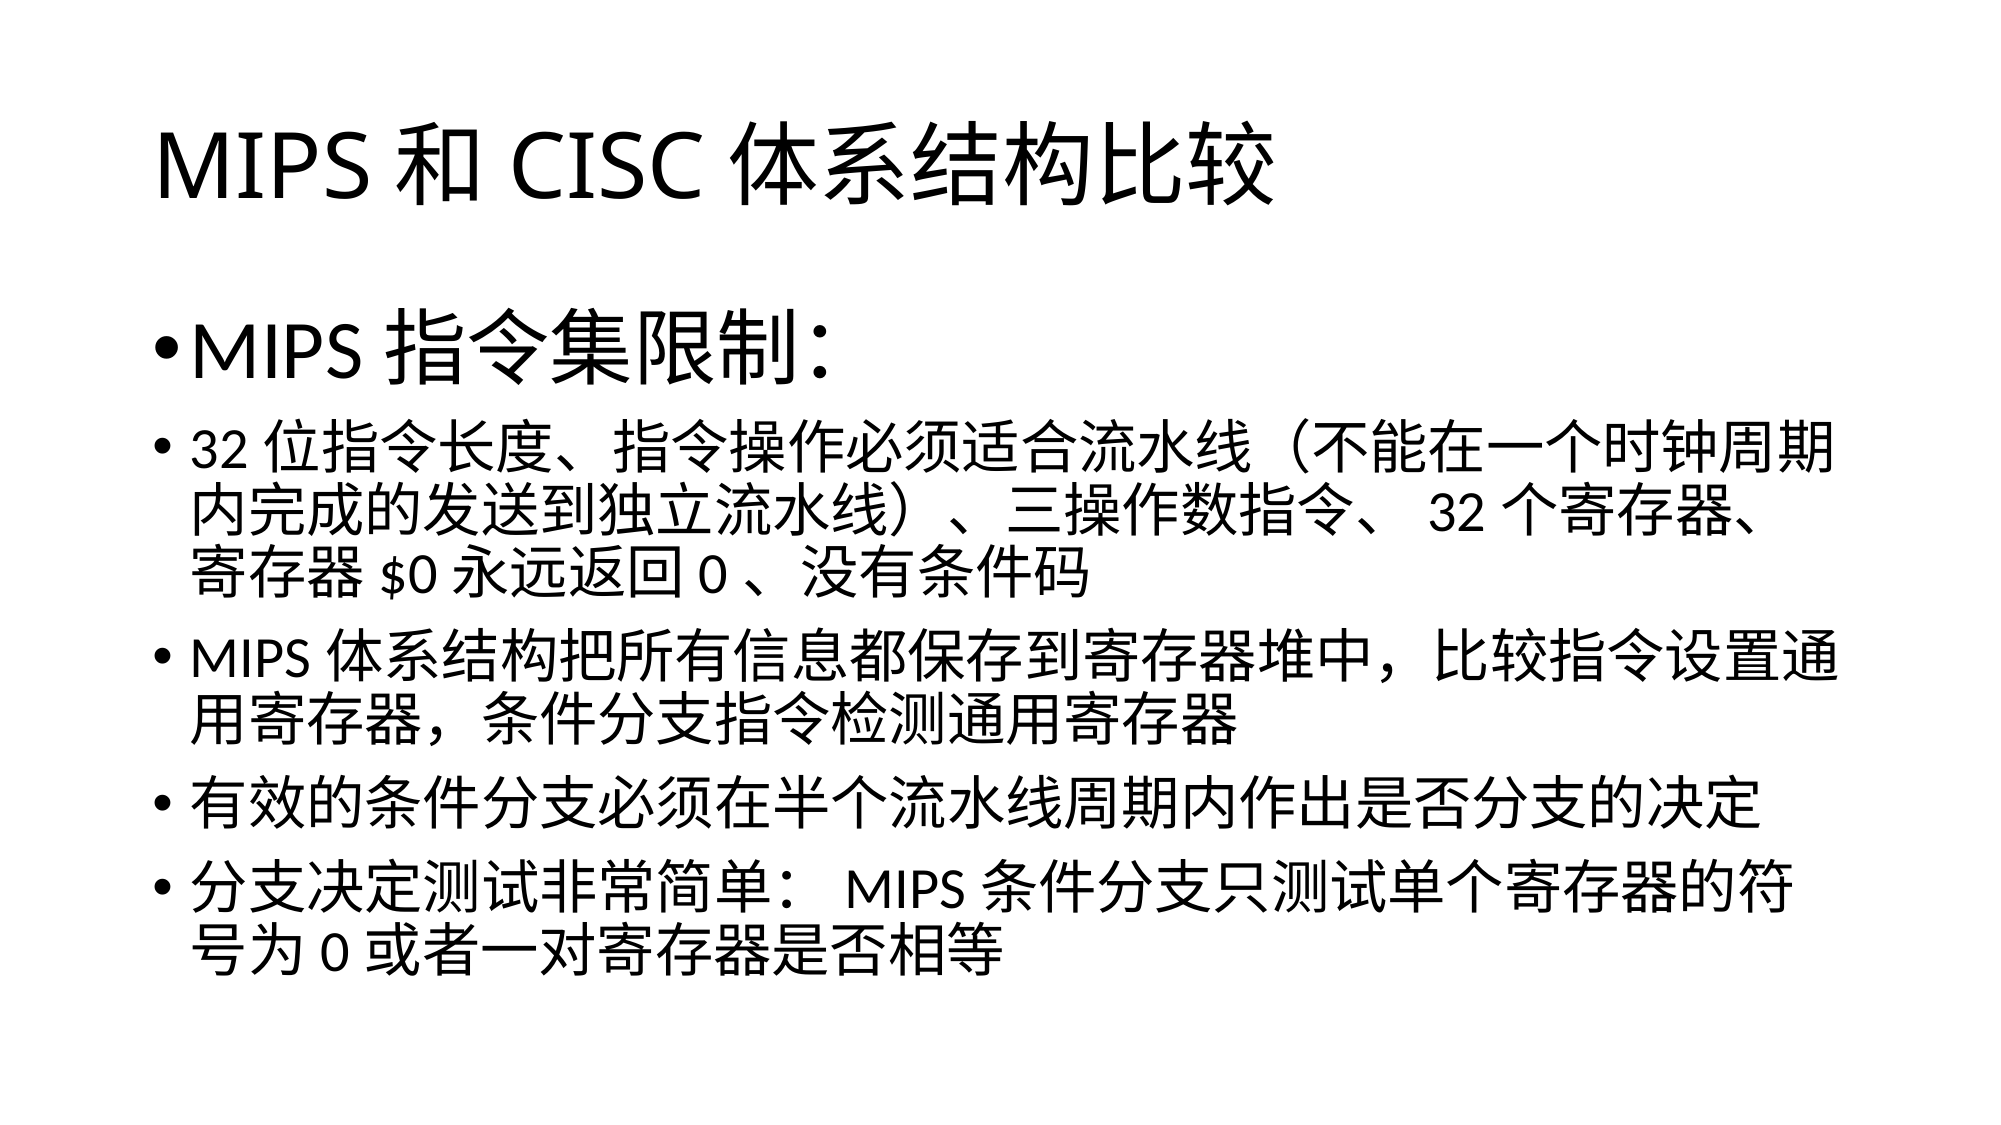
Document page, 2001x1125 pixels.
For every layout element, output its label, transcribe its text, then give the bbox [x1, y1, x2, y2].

list MIPS指令集限制： 32位指令长度、指令操作必须适合流水线（不能在一个时钟周期内完成的发送到独立流水线）、三操作数指令、32个寄存器、寄存器$0永远返回0、没有条件码 MIPS体系结构把所有信息都保存到寄存器堆中，比较指令设置通用寄存器，条件分支指令检测通用寄存器 有效的条件分支必须在半个流水线周期内作出是否分支的决定 分支决定测试非常简单：MIPS条件分支只测试单个寄存器的符号为0或者一对寄存器是否相等 [137, 299, 1863, 1014]
title MIPS和CISC体系结构比较 [137, 59, 1863, 278]
